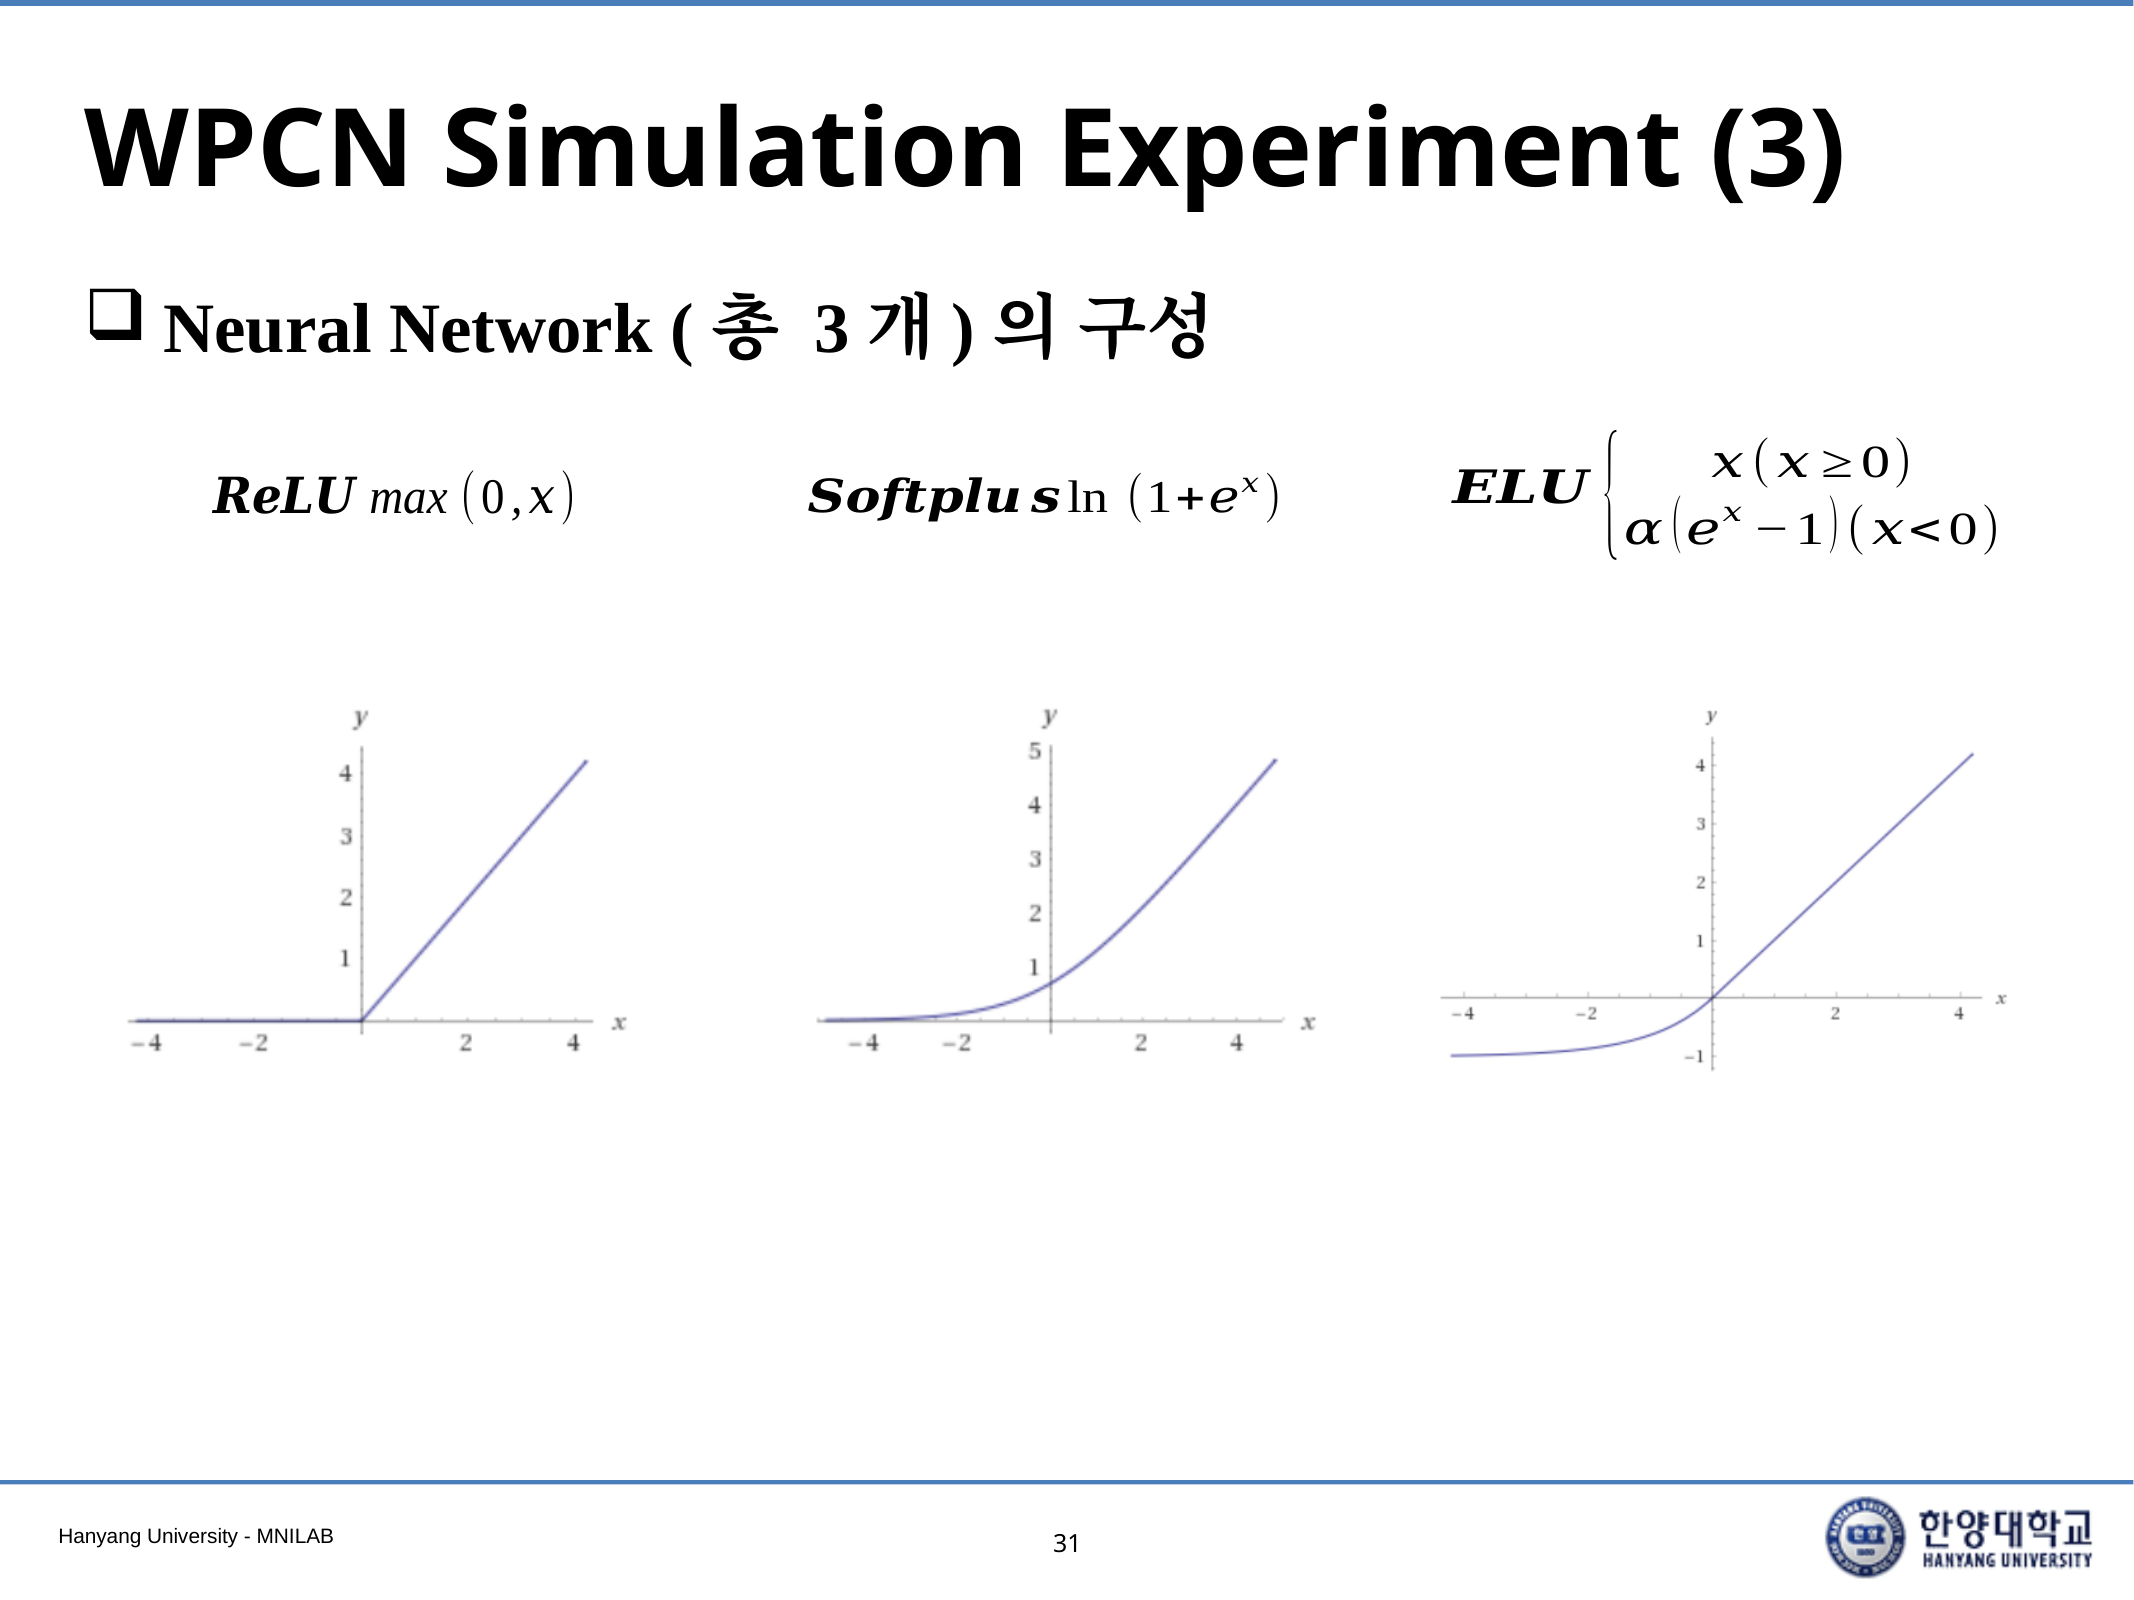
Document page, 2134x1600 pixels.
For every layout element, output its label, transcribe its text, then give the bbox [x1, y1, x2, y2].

picture [814, 698, 1319, 1065]
slide_number 31 [1037, 1518, 1098, 1567]
picture [114, 701, 633, 1065]
picture [1438, 701, 2010, 1076]
list Neural Network (총 3개)의 구성 [75, 255, 2011, 390]
picture [1797, 1495, 2128, 1581]
title WPCN Simulation Experiment (3) [75, 41, 2058, 245]
